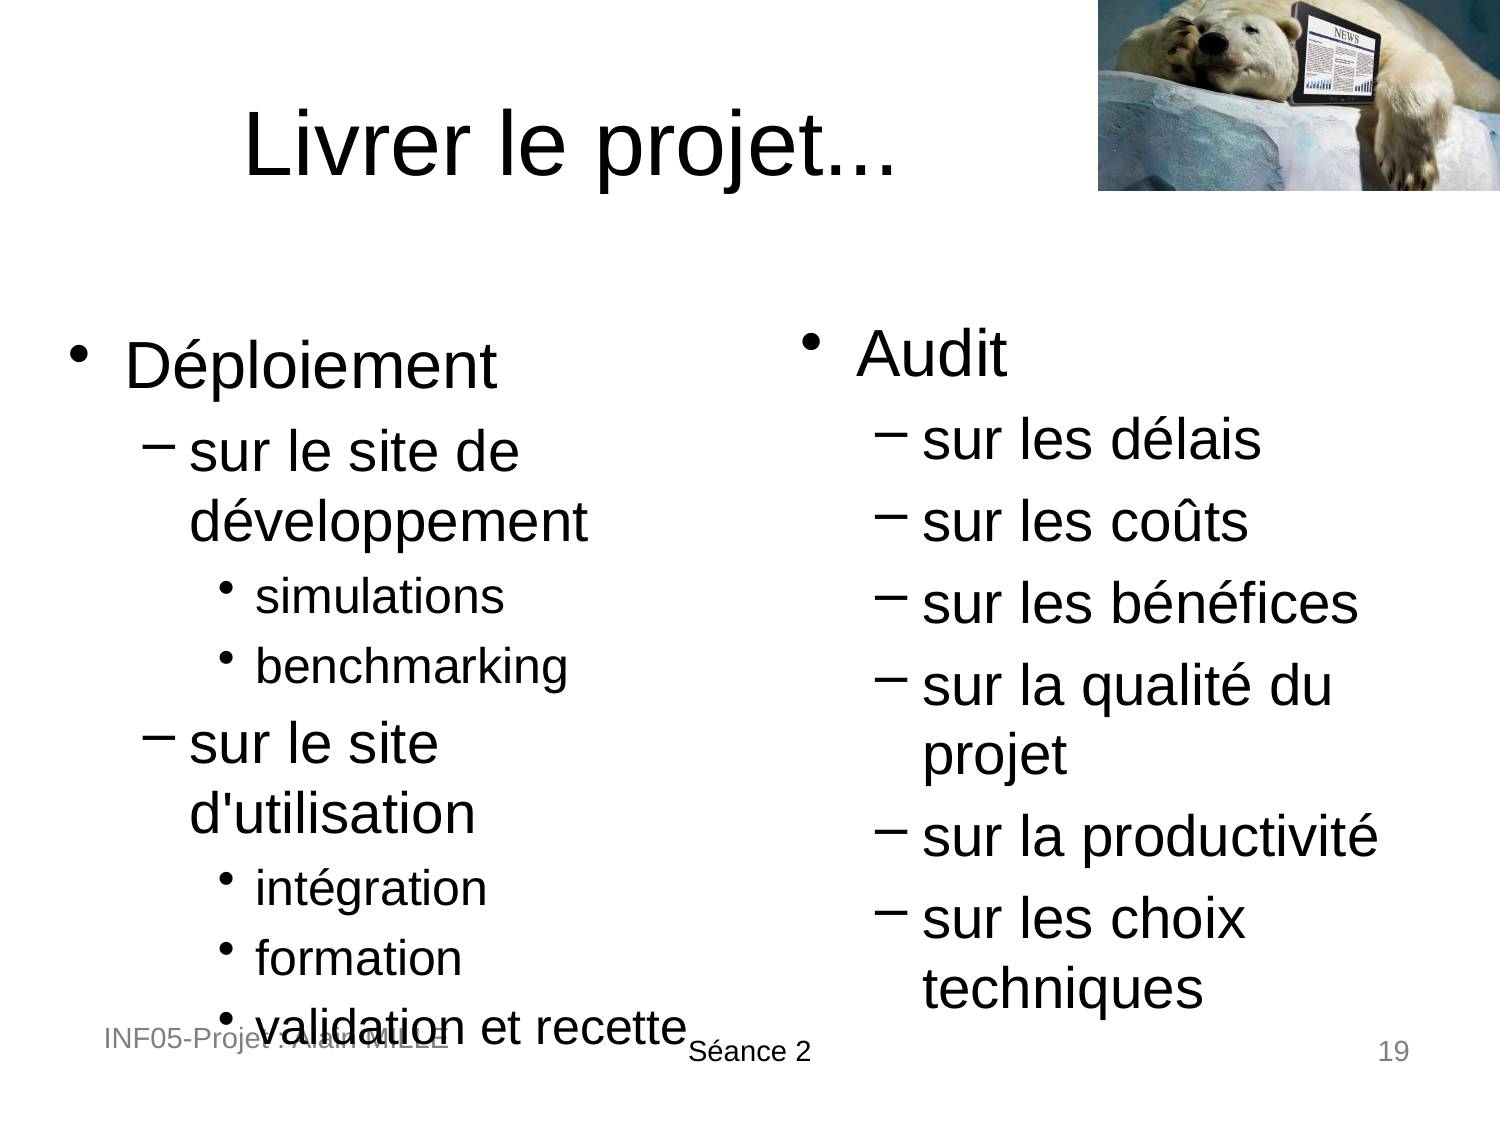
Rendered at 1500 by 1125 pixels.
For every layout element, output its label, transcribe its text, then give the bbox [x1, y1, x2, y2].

list Audit sur les délais sur les coûts sur les bénéfices sur la qualité du projet sur la productivité sur les choix techniques [785, 302, 1443, 987]
title Livrer le projet... [75, 45, 1069, 233]
picture [1098, 0, 1500, 191]
slide_number INF05-Projet : Alain MILLE [88, 1011, 502, 1090]
slide_number 19 [1074, 1024, 1425, 1103]
list Déploiement sur le site de développement simulations benchmarking sur le site d'utilisation intégration formation validation et recette [53, 314, 711, 999]
footer Séance 2 [512, 1024, 988, 1103]
